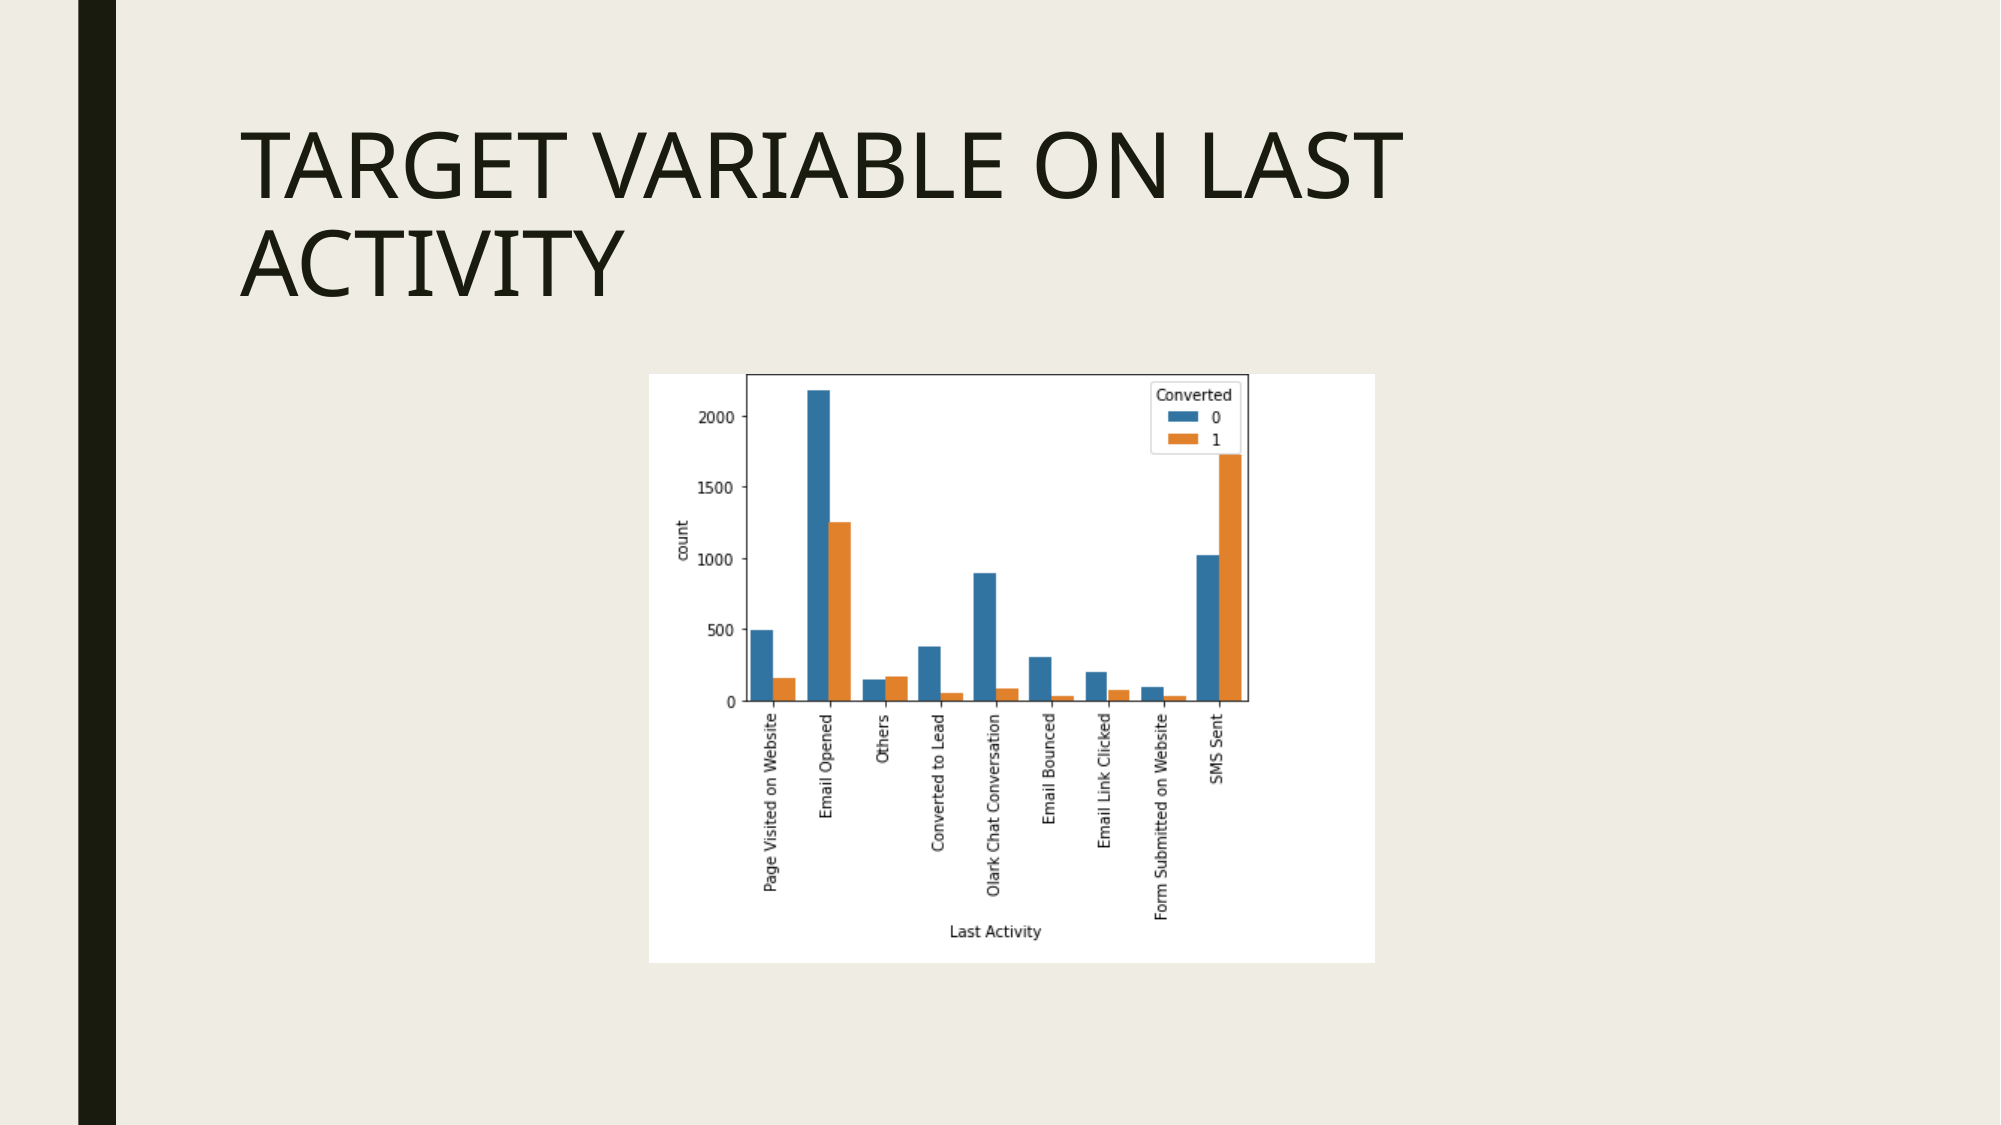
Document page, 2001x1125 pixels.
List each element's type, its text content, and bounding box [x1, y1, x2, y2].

title TARGET VARIABLE ON LAST ACTIVITY [225, 112, 1800, 357]
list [649, 374, 1375, 963]
